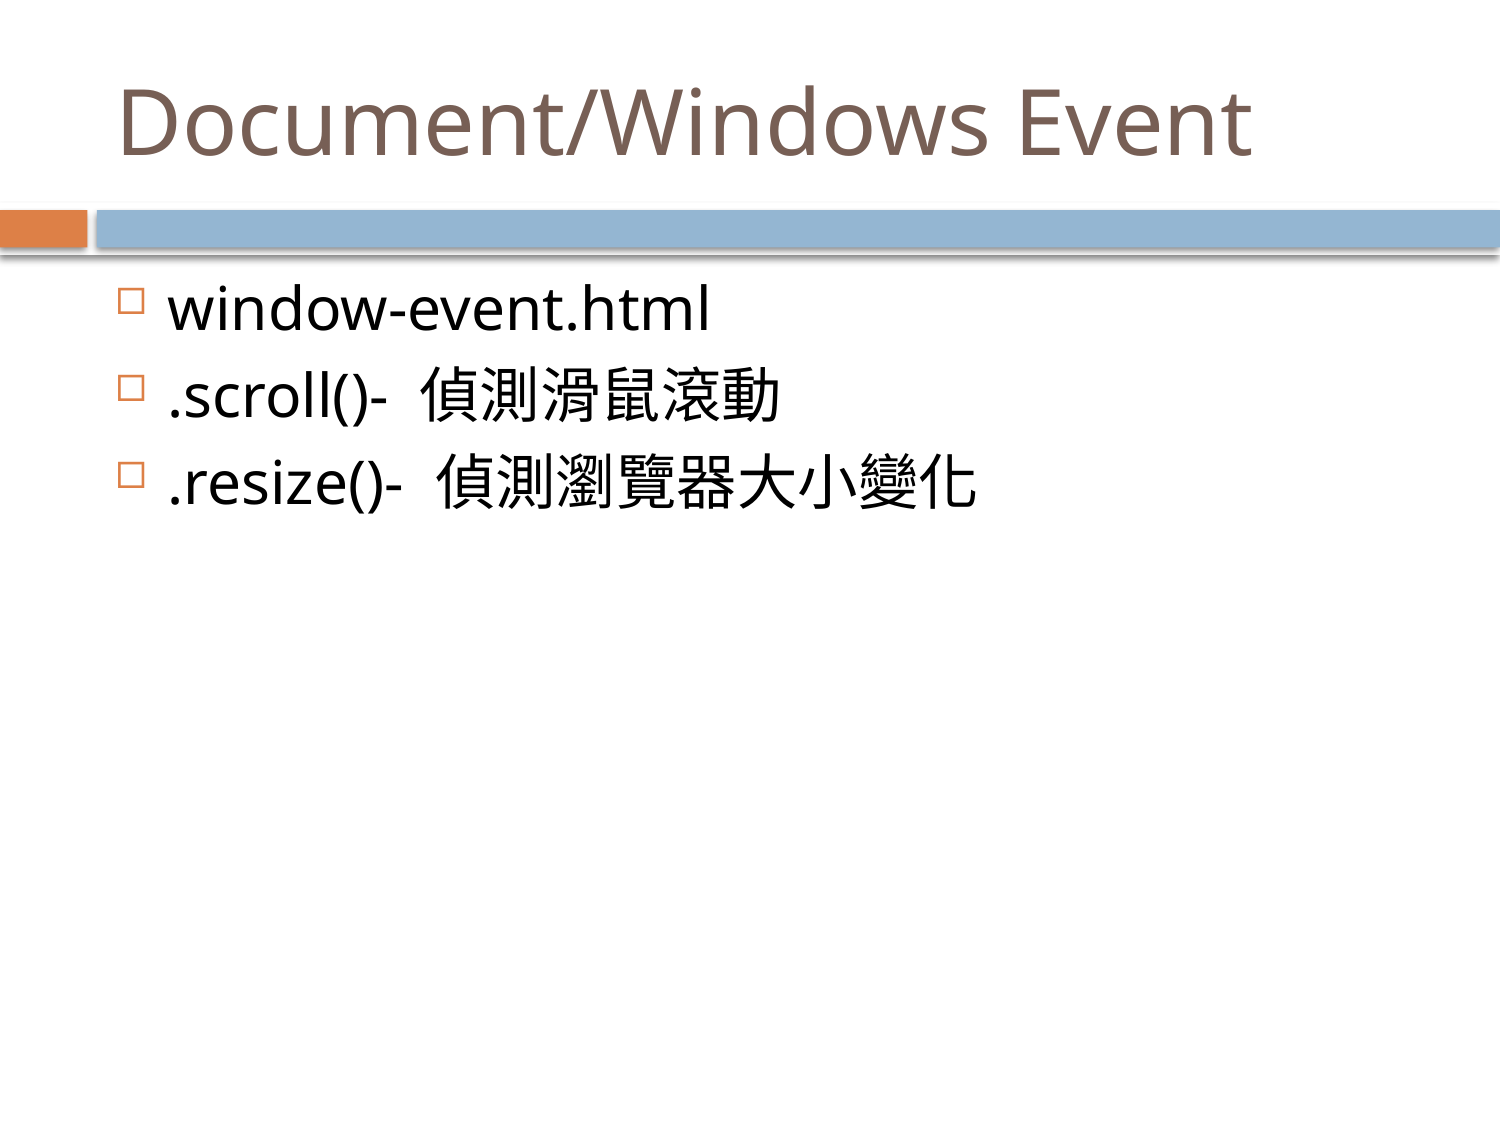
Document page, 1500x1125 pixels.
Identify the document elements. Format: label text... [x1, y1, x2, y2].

list window-event.html .scroll()- 偵測滑鼠滾動 .resize()- 偵測瀏覽器大小變化 [100, 262, 1438, 1000]
title Document/Windows Event [100, 37, 1438, 200]
